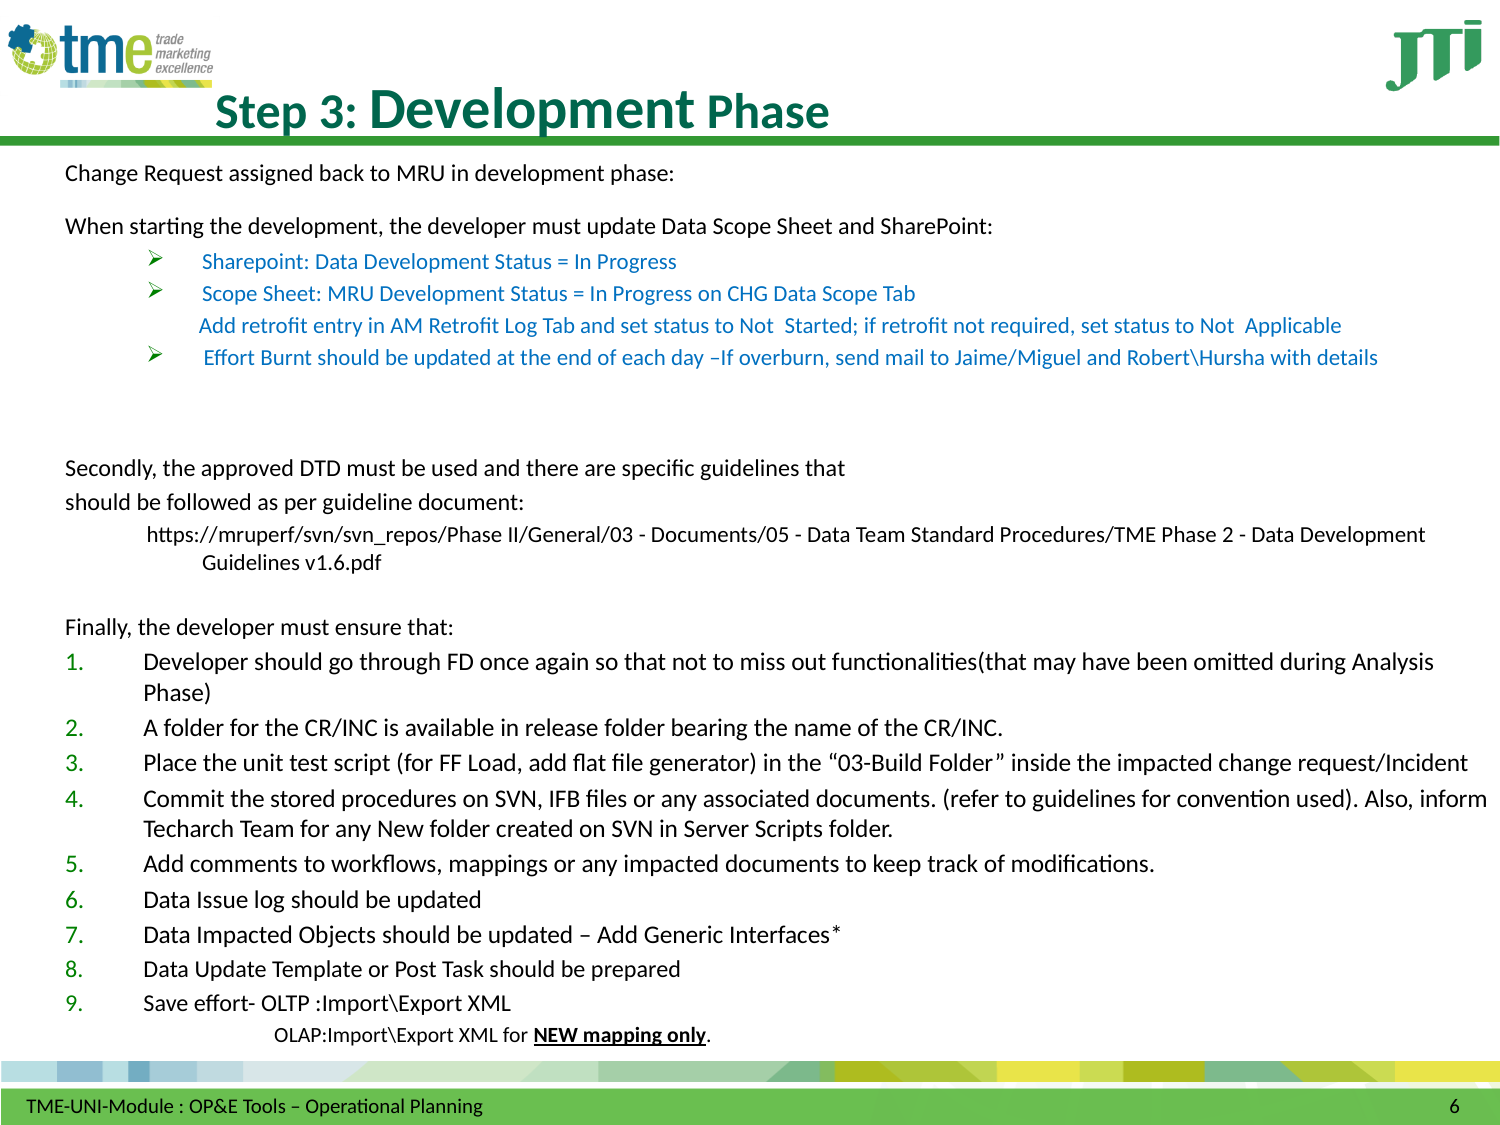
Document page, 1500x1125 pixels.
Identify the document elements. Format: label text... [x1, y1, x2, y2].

picture [1384, 16, 1484, 62]
picture [0, 16, 220, 96]
title Step 3: Development Phase [199, 62, 1500, 149]
list Change Request assigned back to MRU in development phase: When starting the development, the developer must update Data Scope Sheet and SharePoint: Sharepoint: Data Development Status = In Progress Scope Sheet: MRU Development Status = In Progress on CHG Data Scope Tab Add retrofit entry in AM Retrofit Log Tab and set status to Not Started; if retrofit not required, set status to Not Applicable Effort Burnt should be updated at the end of each day –If overburn, send mail to Jaime/Miguel and Robert\Hursha with details Secondly, the approved DTD must be used and there are specific guidelines that should be followed as per guideline document: https://mruperf/svn/svn_repos/Phase II/General/03 - Documents/05 - Data Team Standard Procedures/TME Phase 2 - Data Development Guidelines v1.6.pdf Finally, the developer must ensure that: Developer should go through FD once again so that not to miss out functionalities(that may have been omitted during Analysis Phase) A folder for the CR/INC is available in release folder bearing the name of the CR/INC. Place the unit test script (for FF Load, add flat file generator) in the “03-Build Folder” inside the impacted change request/Incident Commit the stored procedures on SVN, IFB files or any associated documents. (refer to guidelines for convention used). Also, inform Techarch Team for any New folder created on SVN in Server Scripts folder. Add comments to workflows, mappings or any impacted documents to keep track of modifications. Data Issue log should be updated Data Impacted Objects should be updated – Add Generic Interfaces* Data Update Template or Post Task should be prepared Save effort- OLTP :Import\Export XML OLAP:Import\Export XML for NEW mapping only. [49, 149, 1500, 1076]
picture [1, 1061, 1500, 1125]
